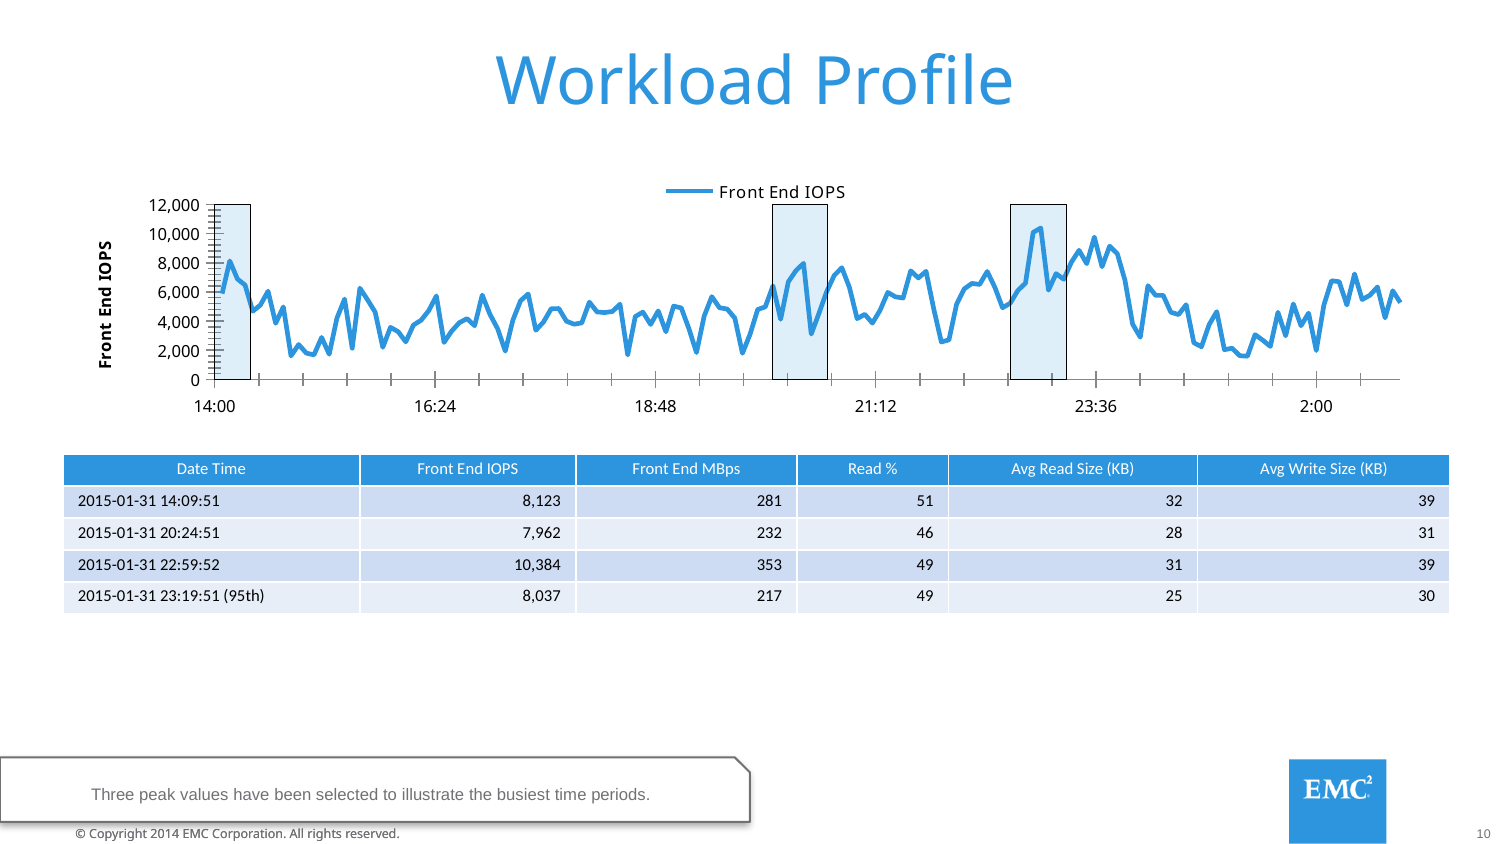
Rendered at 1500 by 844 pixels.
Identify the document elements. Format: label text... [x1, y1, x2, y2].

table_cell 25 [949, 583, 1197, 613]
chart [61, 162, 1450, 433]
table_header Read % [798, 455, 948, 485]
table_cell 7,962 [361, 519, 575, 549]
table_cell 46 [798, 519, 948, 549]
table_cell 49 [798, 583, 948, 613]
table_cell 8,123 [361, 487, 575, 517]
table_cell 232 [577, 519, 796, 549]
table_header Front End MBps [577, 455, 796, 485]
table_cell 31 [1198, 519, 1449, 549]
table_cell 2015-01-31 14:09:51 [64, 487, 359, 517]
table_header Avg Read Size (KB) [949, 455, 1197, 485]
table_cell 281 [577, 487, 796, 517]
table_header Date Time [64, 455, 359, 485]
table_cell 217 [577, 583, 796, 613]
table_cell 31 [949, 551, 1197, 581]
text_box Three peak values have been selected to illustrate the busiest time periods. [0, 756, 751, 823]
table_cell 51 [798, 487, 948, 517]
table_cell 8,037 [361, 583, 575, 613]
table_cell 39 [1198, 487, 1449, 517]
table_cell 2015-01-31 23:19:51 (95th) [64, 583, 359, 613]
table_cell 30 [1198, 583, 1449, 613]
table_cell 353 [577, 551, 796, 581]
table_header Front End IOPS [361, 455, 575, 485]
table_header Avg Write Size (KB) [1198, 455, 1449, 485]
table_cell 49 [798, 551, 948, 581]
table_cell 39 [1198, 551, 1449, 581]
table_cell 2015-01-31 22:59:52 [64, 551, 359, 581]
table_cell 2015-01-31 20:24:51 [64, 519, 359, 549]
title Workload Profile [62, 37, 1450, 113]
picture [1303, 775, 1372, 799]
table_cell 32 [949, 487, 1197, 517]
table_cell 28 [949, 519, 1197, 549]
table_cell 10,384 [361, 551, 575, 581]
